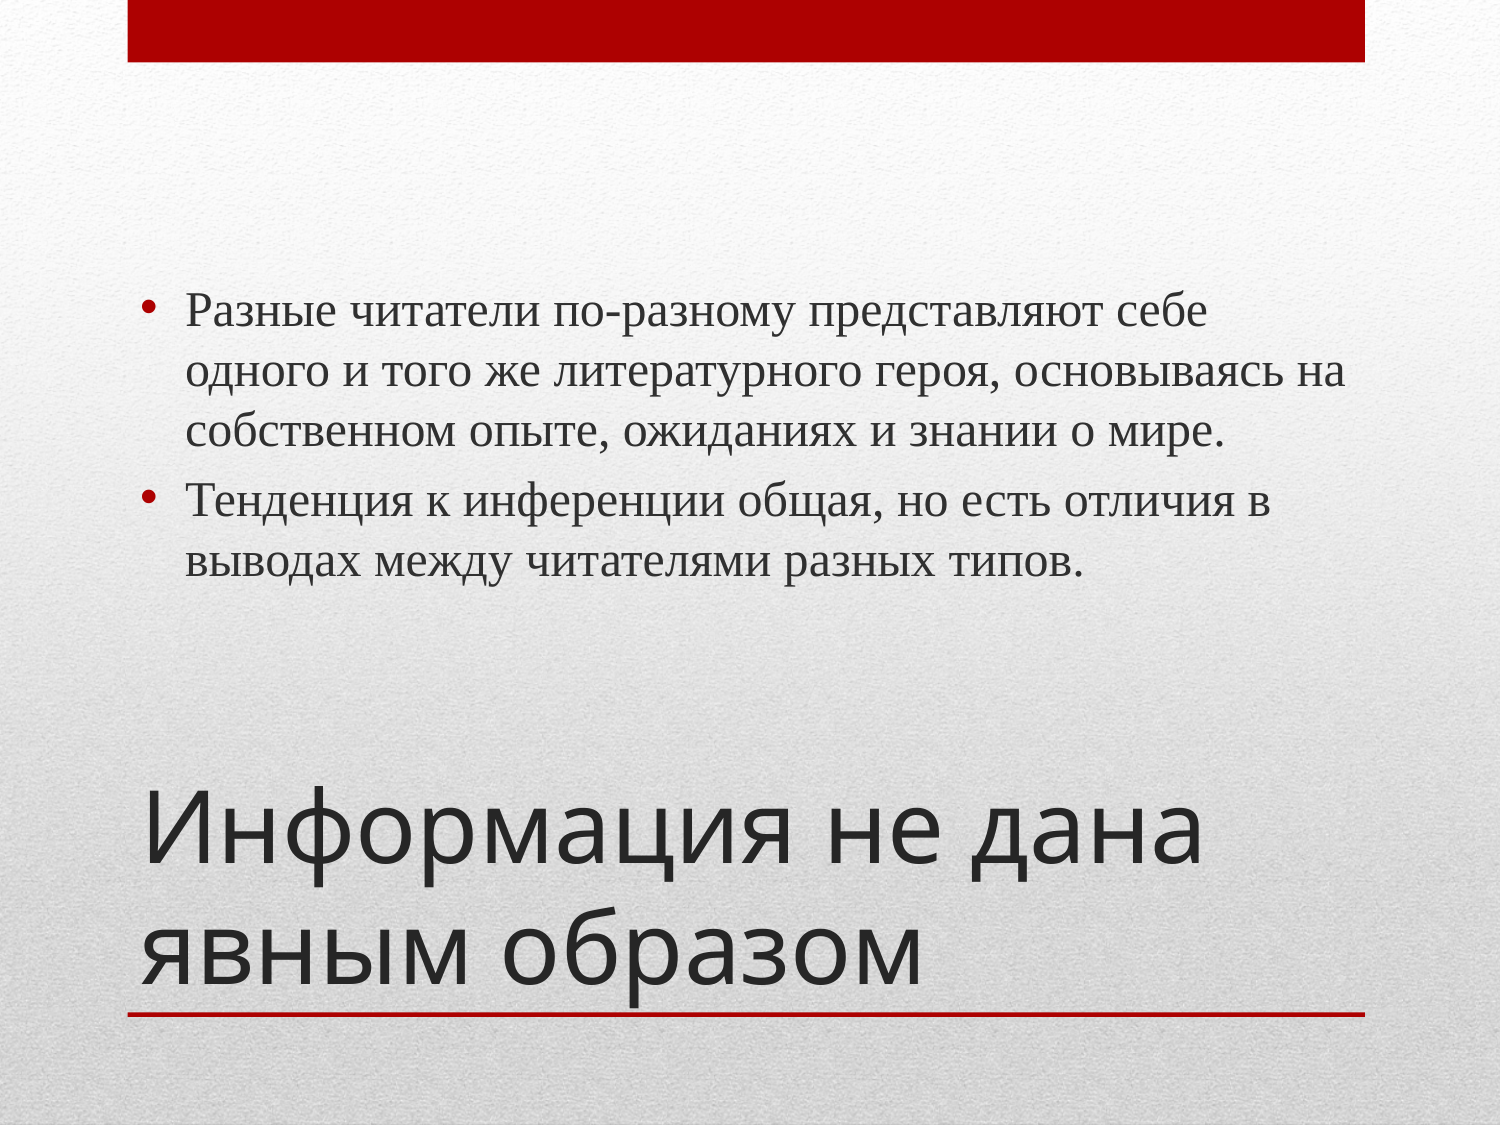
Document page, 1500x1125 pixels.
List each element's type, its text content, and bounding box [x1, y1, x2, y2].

title Информация не дана явным образом [125, 750, 1238, 1013]
list Разные читатели по-разному представляют себе одного и того же литературного героя, основываясь на собственном опыте, ожиданиях и знании о мире. Тенденция к инференции общая, но есть отличия в выводах между читателями разных типов. [125, 112, 1363, 750]
